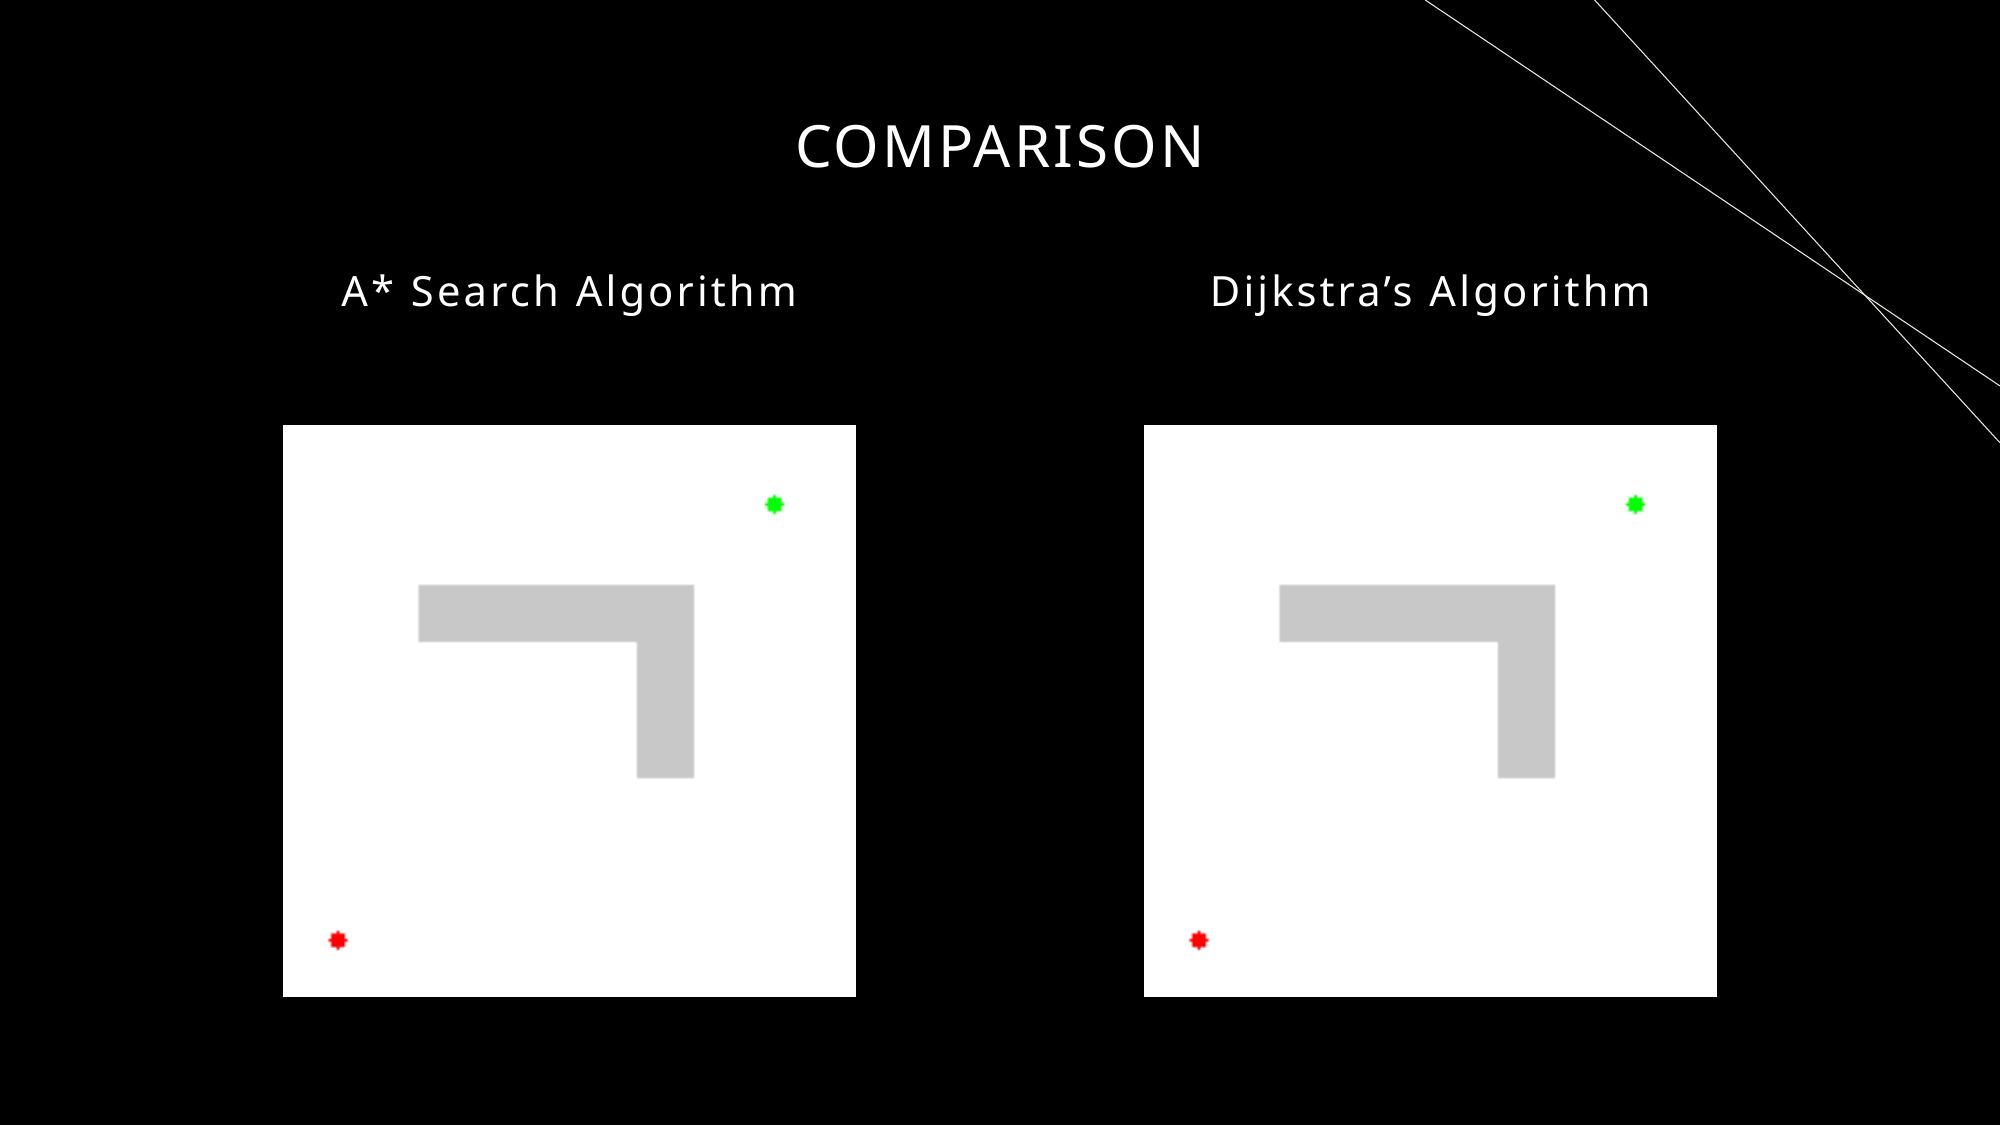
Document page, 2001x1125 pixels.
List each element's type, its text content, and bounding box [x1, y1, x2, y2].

picture [283, 425, 856, 997]
title Comparison [309, 40, 1691, 258]
list A* Search Algorithm [167, 262, 972, 325]
list Dijkstra’s Algorithm [1028, 262, 1833, 325]
picture [1144, 425, 1717, 997]
